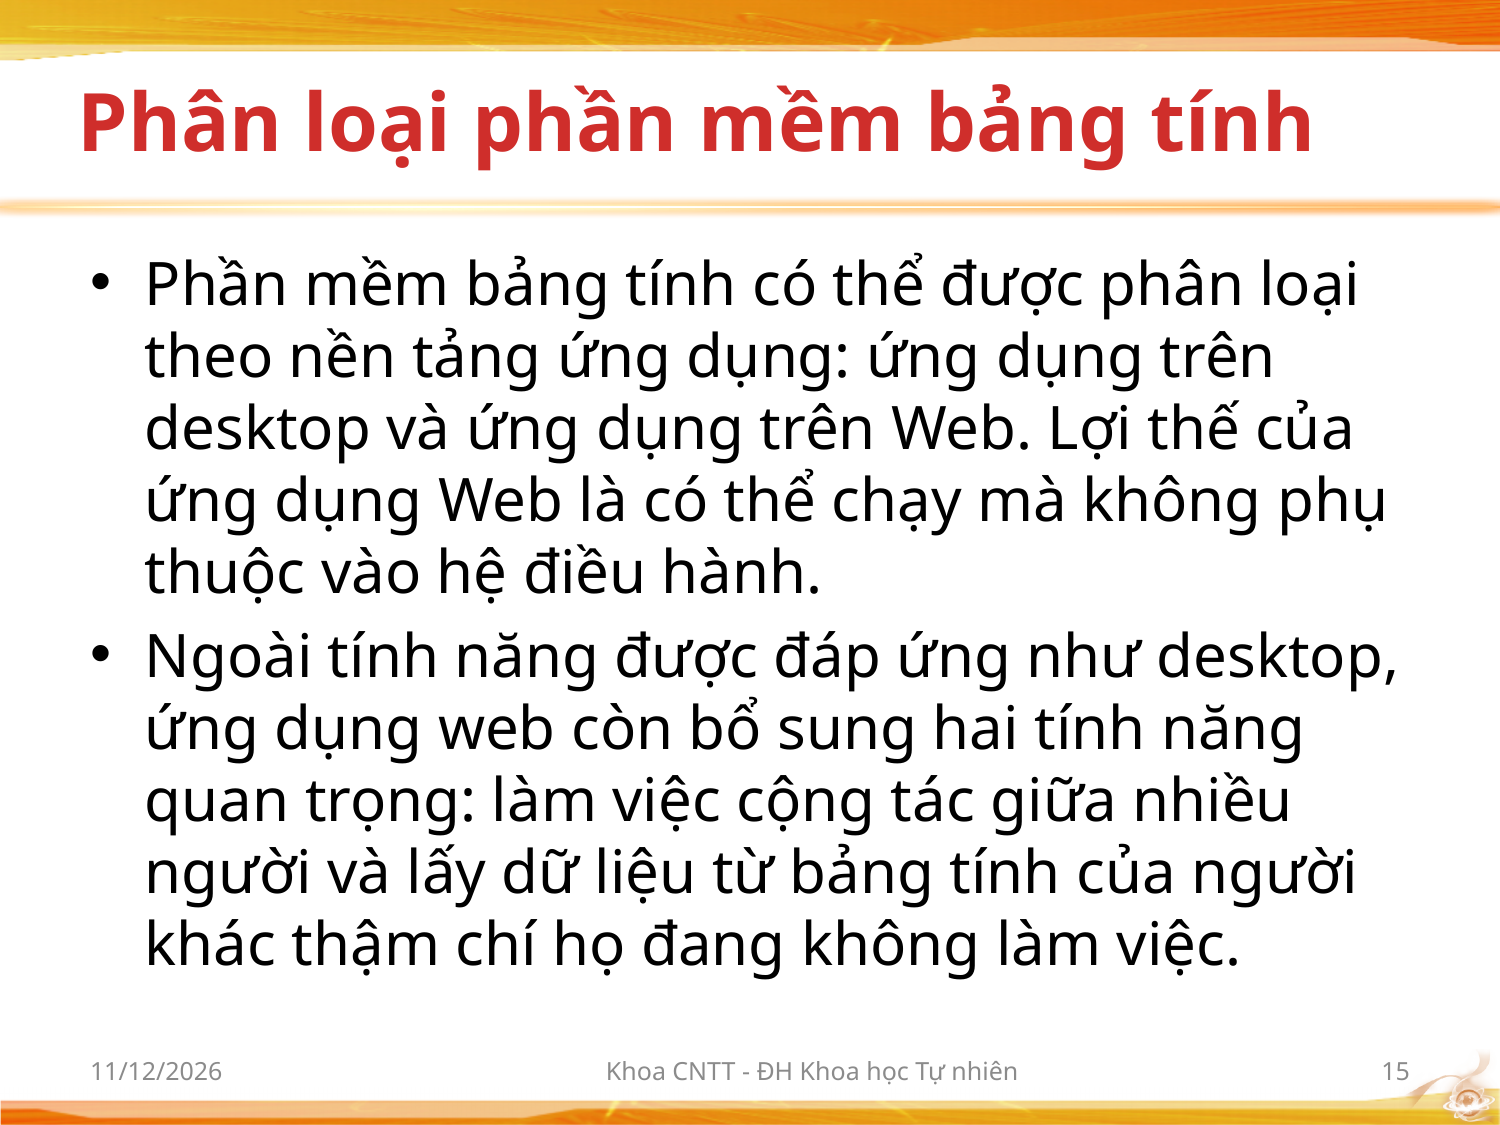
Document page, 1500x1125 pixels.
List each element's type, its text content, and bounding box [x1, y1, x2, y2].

picture [2, 1088, 1399, 1124]
title Phân loại phần mềm bảng tính [62, 24, 1475, 213]
footer Khoa CNTT - ĐH Khoa học Tự nhiên [312, 1042, 1313, 1103]
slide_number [75, 1042, 238, 1103]
picture [0, 0, 1500, 63]
slide_number 15 [1337, 1042, 1425, 1103]
list Phần mềm bảng tính có thể được phân loại theo nền tảng ứng dụng: ứng dụng trên desktop và ứng dụng trên Web. Lợi thế của ứng dụng Web là có thể chạy mà không phụ thuộc vào hệ điều hành. Ngoài tính năng được đáp ứng như desktop, ứng dụng web còn bổ sung hai tính năng quan trọng: làm việc cộng tác giữa nhiều người và lấy dữ liệu từ bảng tính của người khác thậm chí họ đang không làm việc. [75, 237, 1425, 1038]
